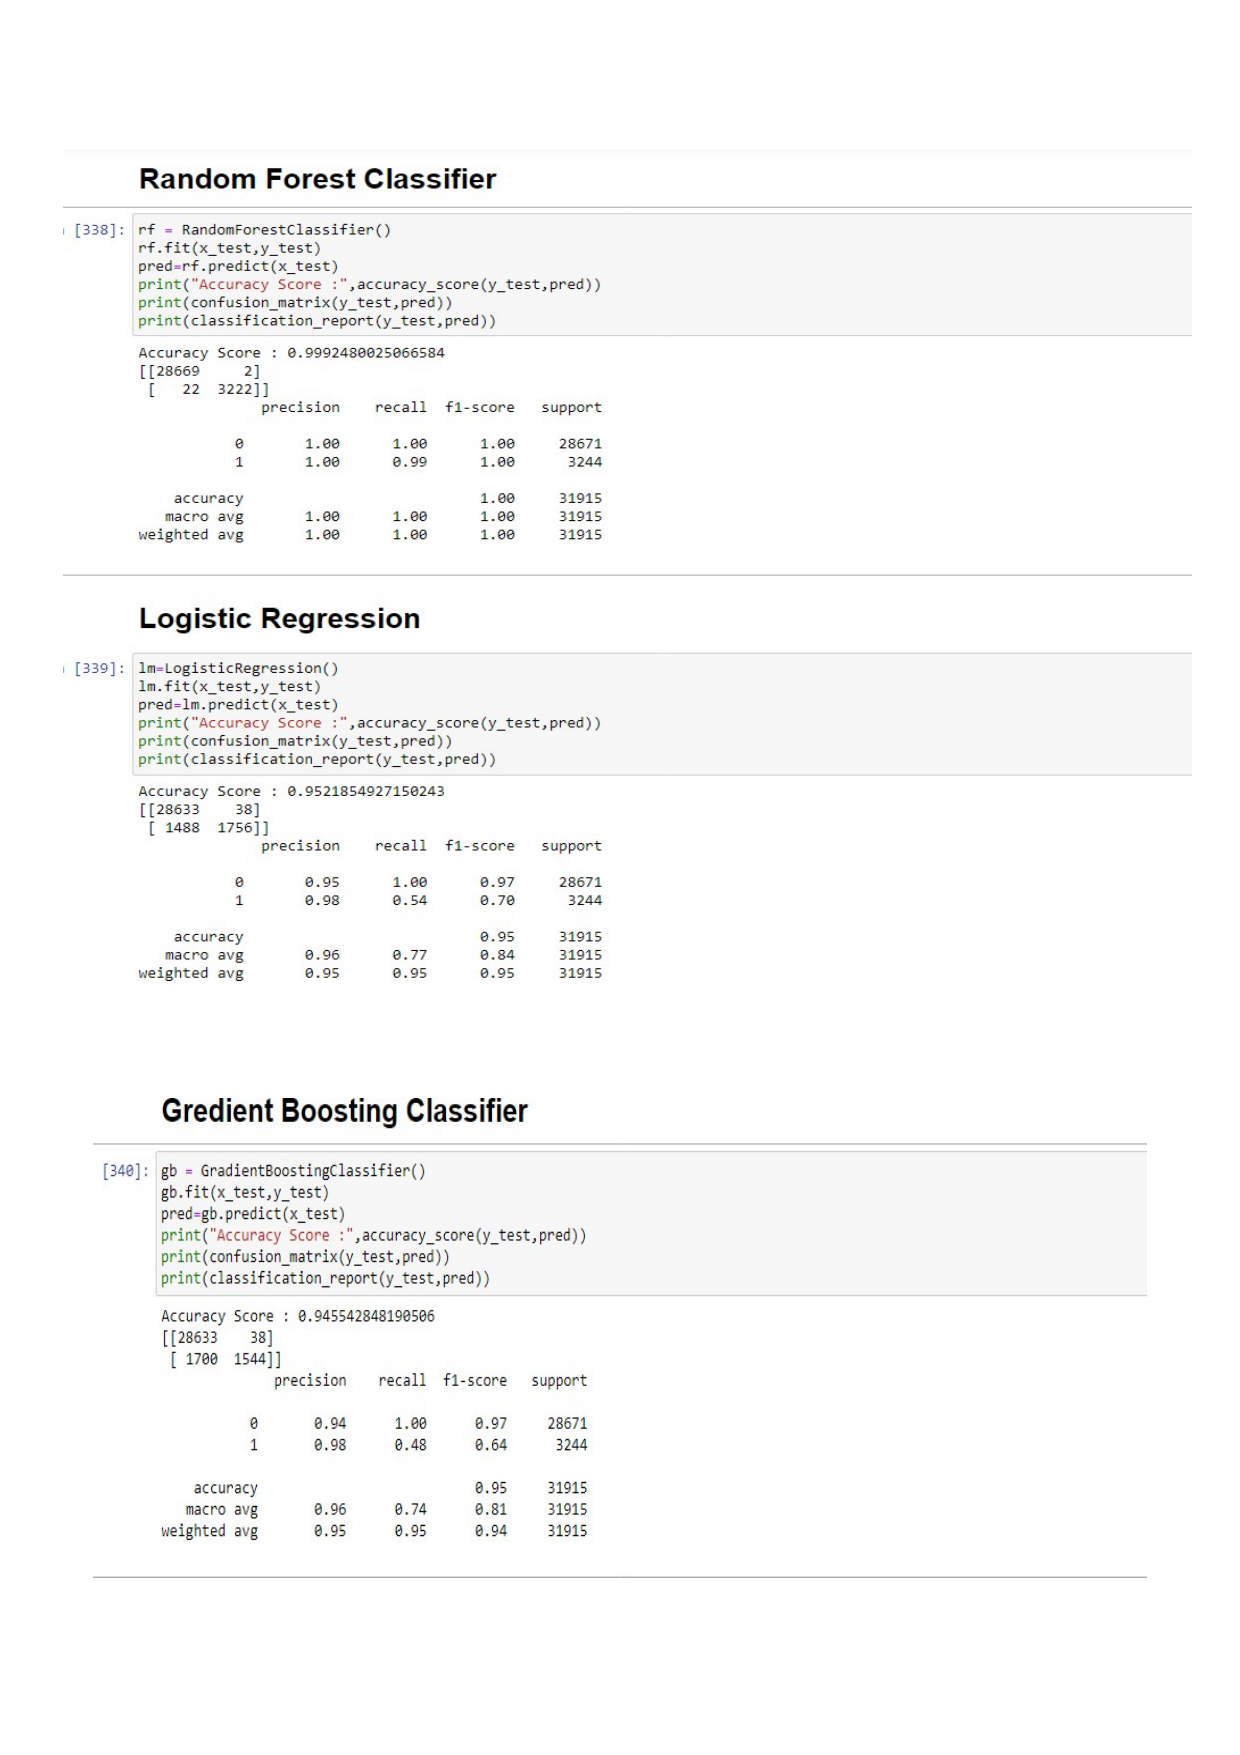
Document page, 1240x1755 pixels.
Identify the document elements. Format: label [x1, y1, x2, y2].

picture [92, 1098, 1148, 1578]
picture [63, 149, 1192, 982]
